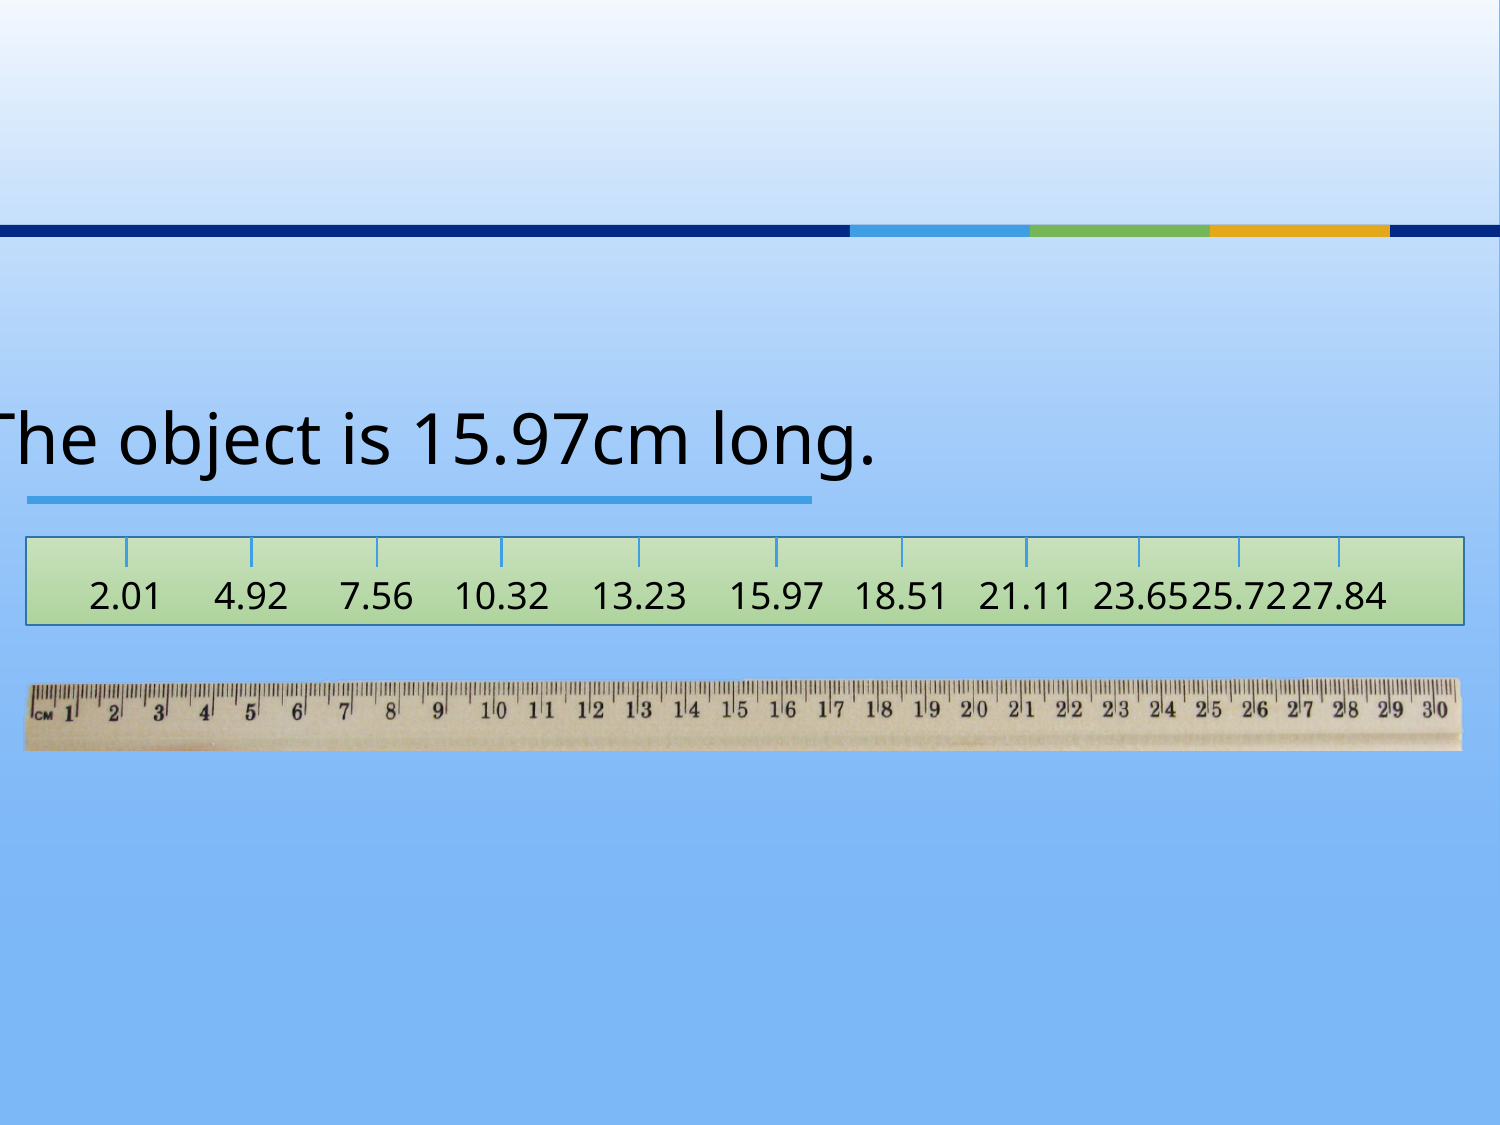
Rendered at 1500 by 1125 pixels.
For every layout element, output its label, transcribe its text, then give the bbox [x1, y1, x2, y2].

text_box The object is 15.97cm long. [0, 386, 893, 487]
picture [0, 661, 1476, 752]
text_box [25, 536, 1465, 626]
